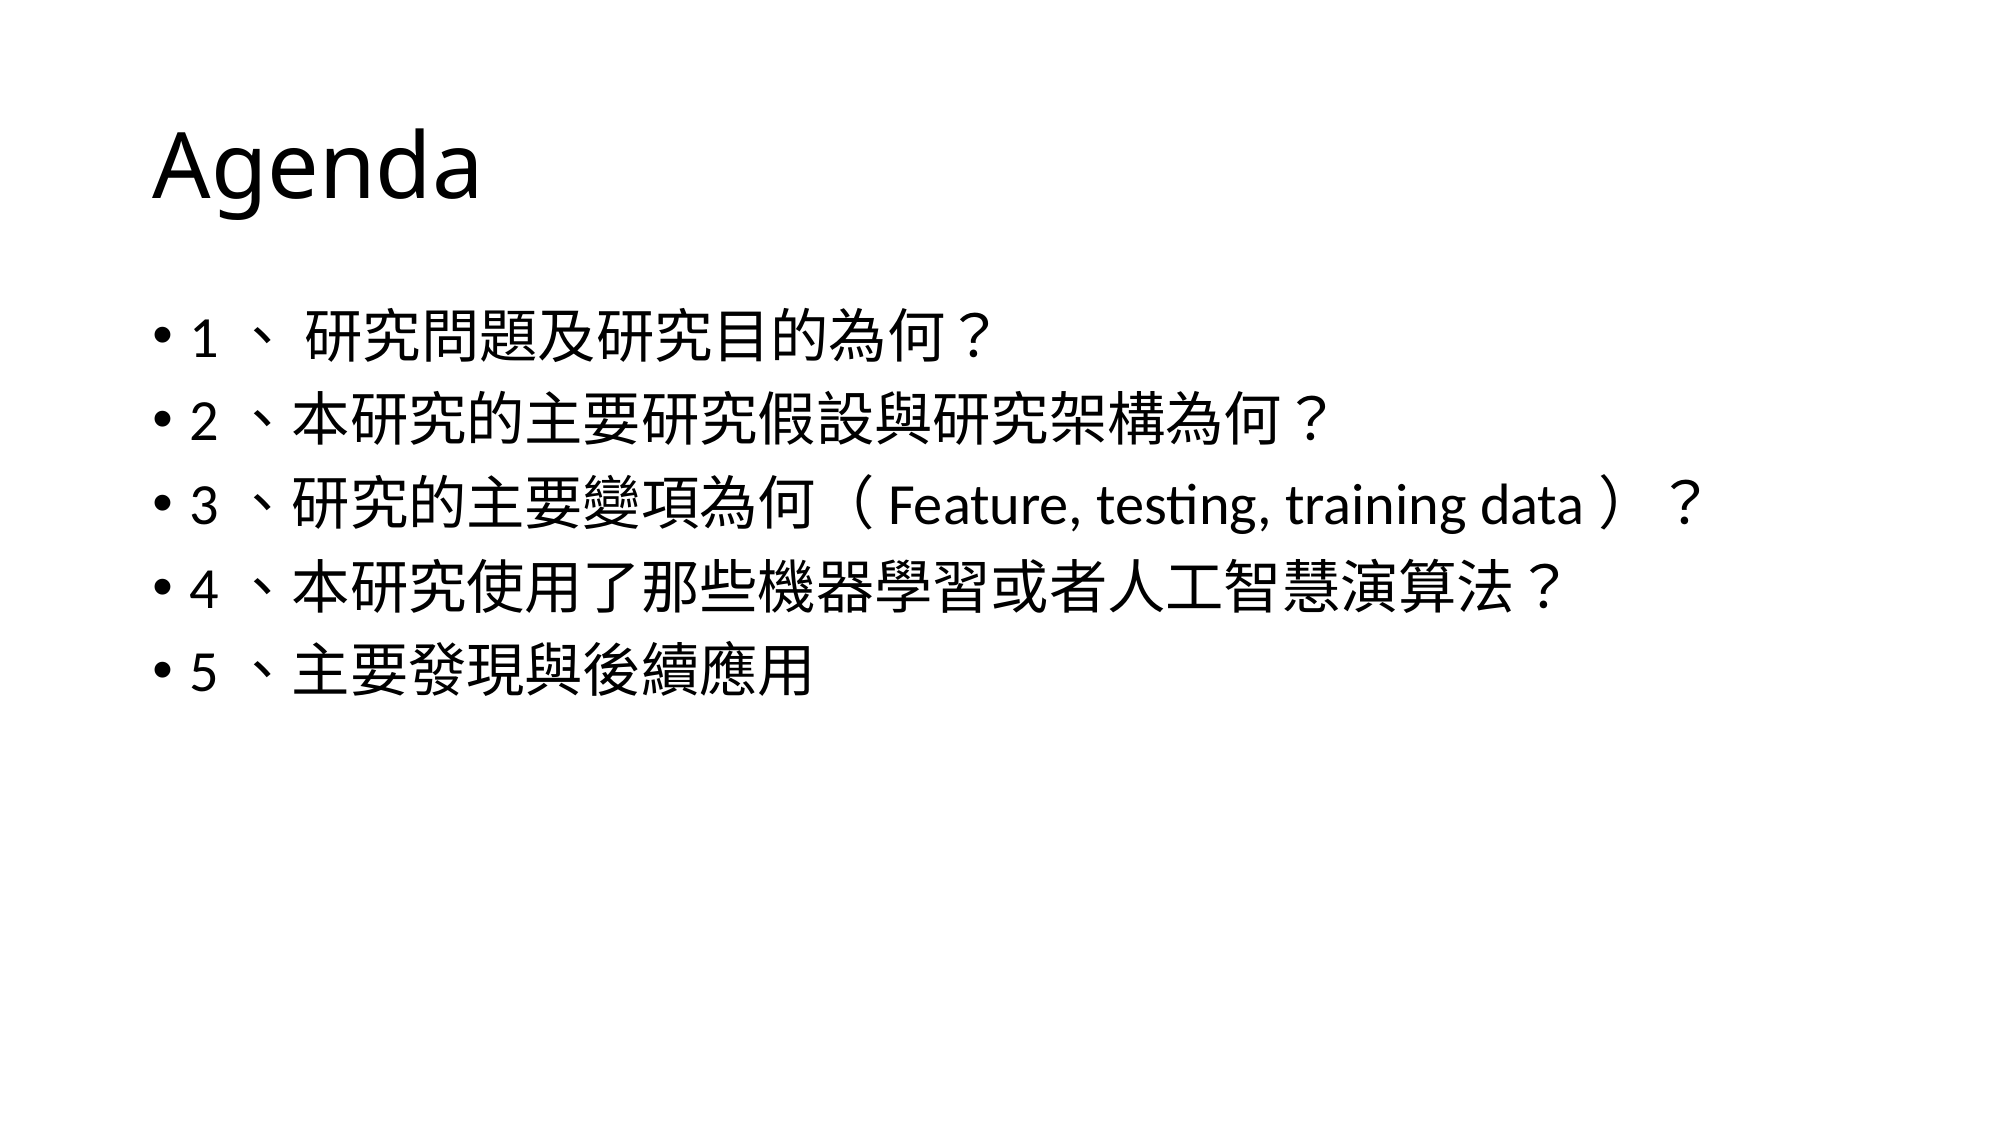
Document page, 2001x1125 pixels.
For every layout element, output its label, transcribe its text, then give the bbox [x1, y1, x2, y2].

list 1、 研究問題及研究目的為何？ 2、本研究的主要研究假設與研究架構為何？ 3、研究的主要變項為何（Feature, testing, training data）？ 4、本研究使用了那些機器學習或者人工智慧演算法？ 5、主要發現與後續應用 [137, 299, 1863, 1014]
title Agenda [137, 59, 1863, 278]
